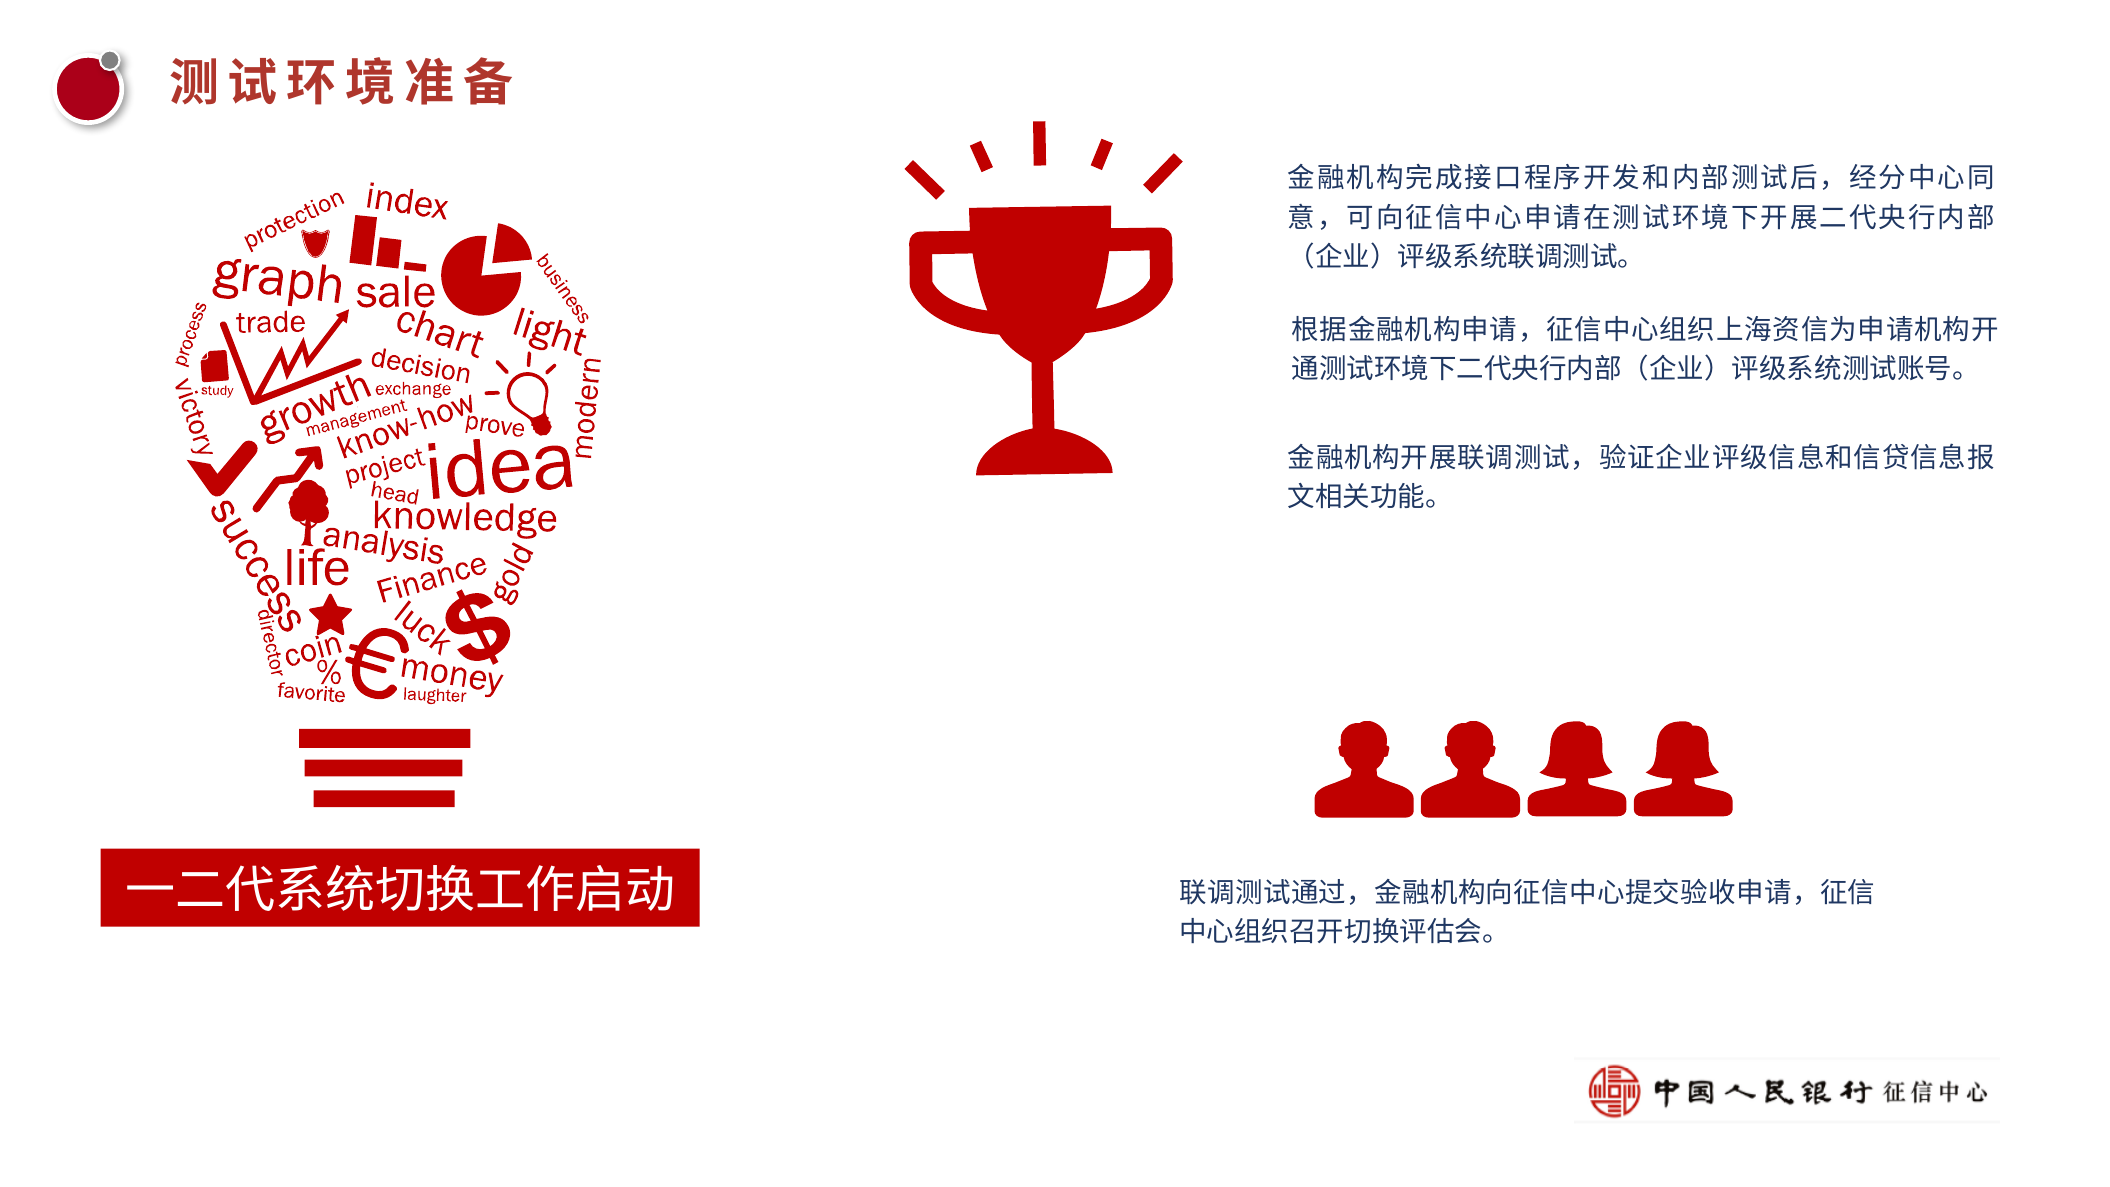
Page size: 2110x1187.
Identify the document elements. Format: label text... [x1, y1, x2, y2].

text_box 金融机构完成接口程序开发和内部测试后，经分中心同意，可向征信中心申请在测试环境下开展二代央行内部（企业）评级系统联调测试。 [1269, 144, 2013, 282]
text_box [1314, 720, 1414, 818]
text_box 联调测试通过，金融机构向征信中心提交验收申请，征信中心组织召开切换评估会。 [1161, 858, 1894, 956]
text_box [1633, 721, 1733, 817]
text_box 一二代系统切换工作启动 [100, 848, 700, 927]
text_box [1420, 720, 1521, 818]
text_box [1033, 121, 1047, 166]
picture [1574, 1054, 2000, 1125]
text_box [1527, 721, 1627, 817]
text_box [1090, 138, 1113, 171]
text_box 根据金融机构申请，征信中心组织上海资信为申请机构开通测试环境下二代央行内部（企业）评级系统测试账号。 [1273, 296, 2017, 394]
text_box [904, 160, 945, 200]
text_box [175, 182, 601, 875]
text_box [969, 140, 993, 173]
text_box [98, 49, 121, 72]
text_box [53, 54, 123, 124]
text_box [1143, 153, 1183, 194]
text_box 测试环境准备 [169, 50, 587, 111]
text_box 金融机构开展联调测试，验证企业评级信息和信贷信息报文相关功能。 [1269, 424, 2013, 522]
text_box [909, 205, 1173, 476]
